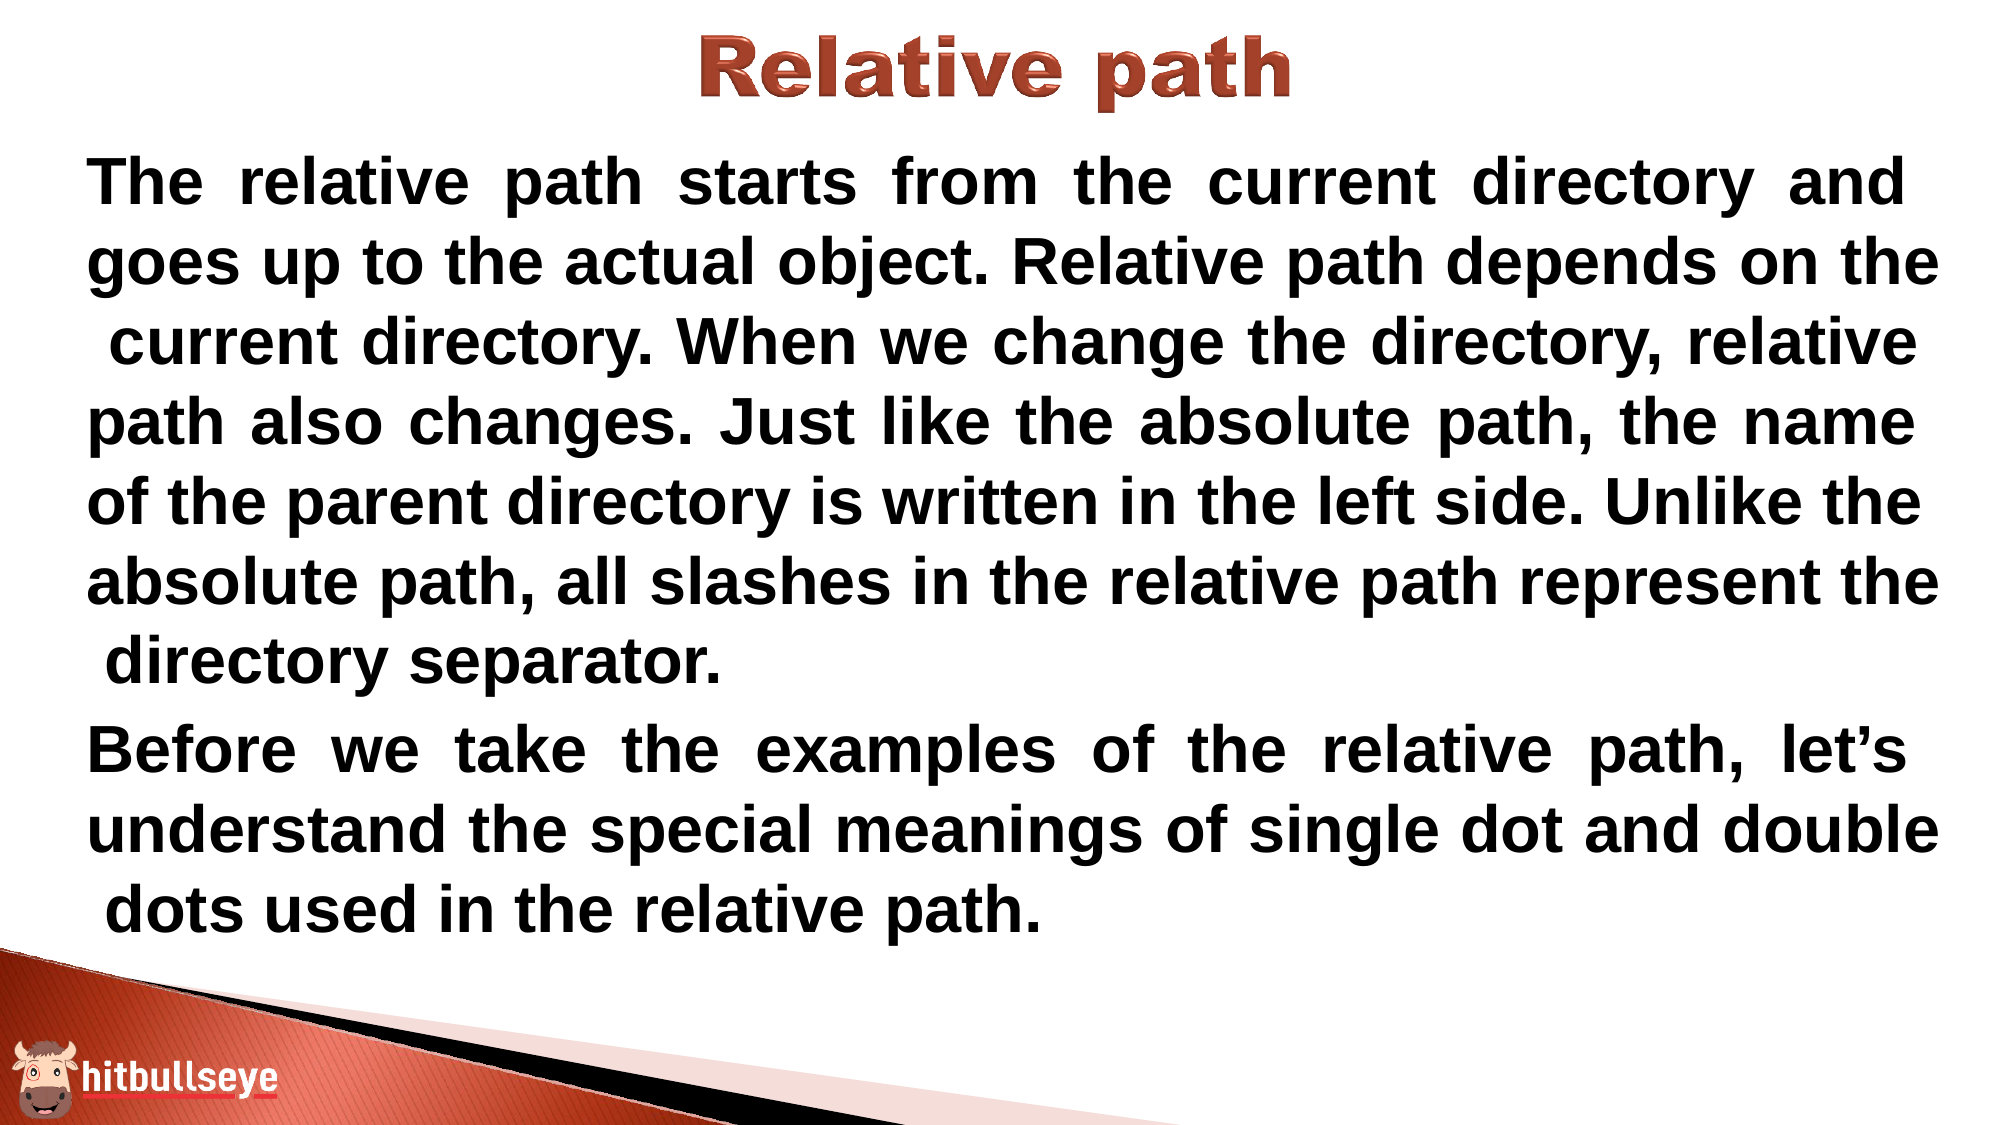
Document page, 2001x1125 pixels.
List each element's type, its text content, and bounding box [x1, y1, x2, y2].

picture [0, 948, 743, 1125]
text_box The relative path starts from the current directory and goes up to the actual object. Relative path depends on the current directory. When we change the directory, relative path also changes. Just like the absolute path, the name of the parent directory is written in the left side. Unlike the absolute path, all slashes in the relative path represent the directory separator. Before we take the examples of the relative path, let’s understand the special meanings of single dot and double dots used in the relative path. [84, 135, 1942, 946]
text_box [701, 35, 1290, 113]
